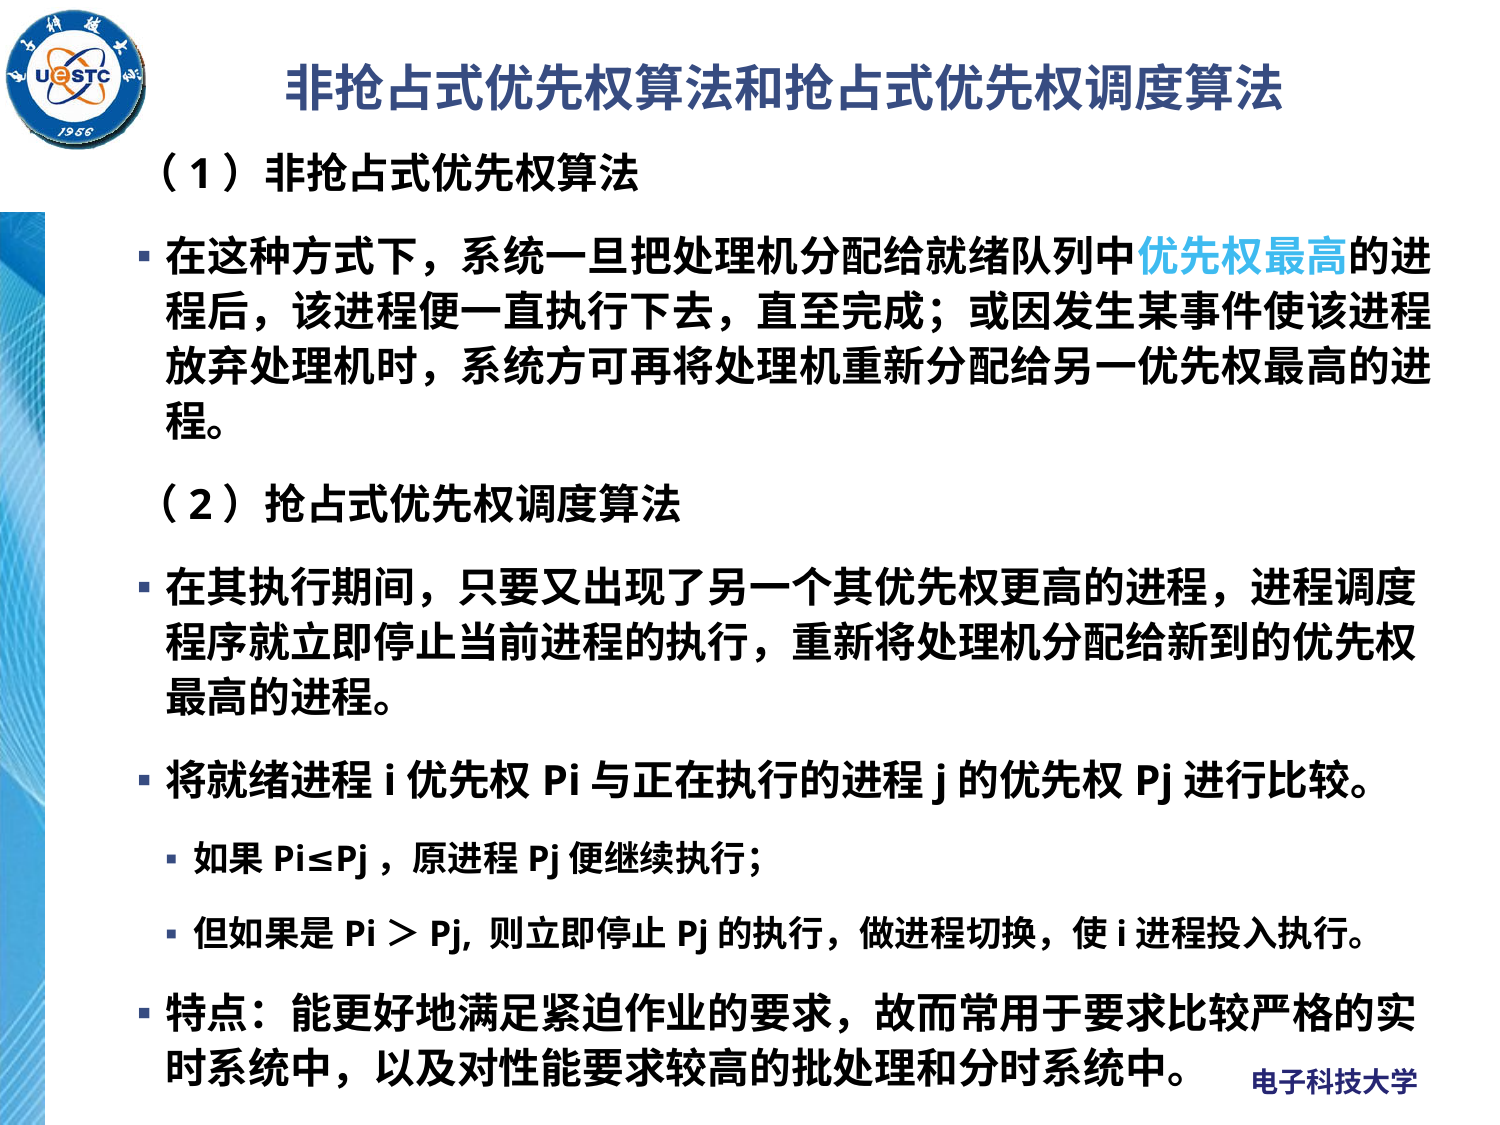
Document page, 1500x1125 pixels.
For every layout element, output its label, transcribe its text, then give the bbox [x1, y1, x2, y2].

list （1）非抢占式优先权算法 在这种方式下，系统一旦把处理机分配给就绪队列中优先权最高的进程后，该进程便一直执行下去，直至完成；或因发生某事件使该进程放弃处理机时，系统方可再将处理机重新分配给另一优先权最高的进程。 （2）抢占式优先权调度算法 在其执行期间，只要又出现了另一个其优先权更高的进程，进程调度程序就立即停止当前进程的执行，重新将处理机分配给新到的优先权最高的进程。 将就绪进程i优先权Pi与正在执行的进程j的优先权Pj进行比较。 如果Pi≤Pj，原进程Pj便继续执行； 但如果是Pi＞Pj, 则立即停止Pj的执行，做进程切换，使i进程投入执行。 特点：能更好地满足紧迫作业的要求，故而常用于要求比较严格的实时系统中，以及对性能要求较高的批处理和分时系统中。 [122, 139, 1448, 986]
picture [0, 212, 45, 1125]
picture [5, 0, 146, 150]
title 非抢占式优先权算法和抢占式优先权调度算法 [183, 56, 1386, 147]
